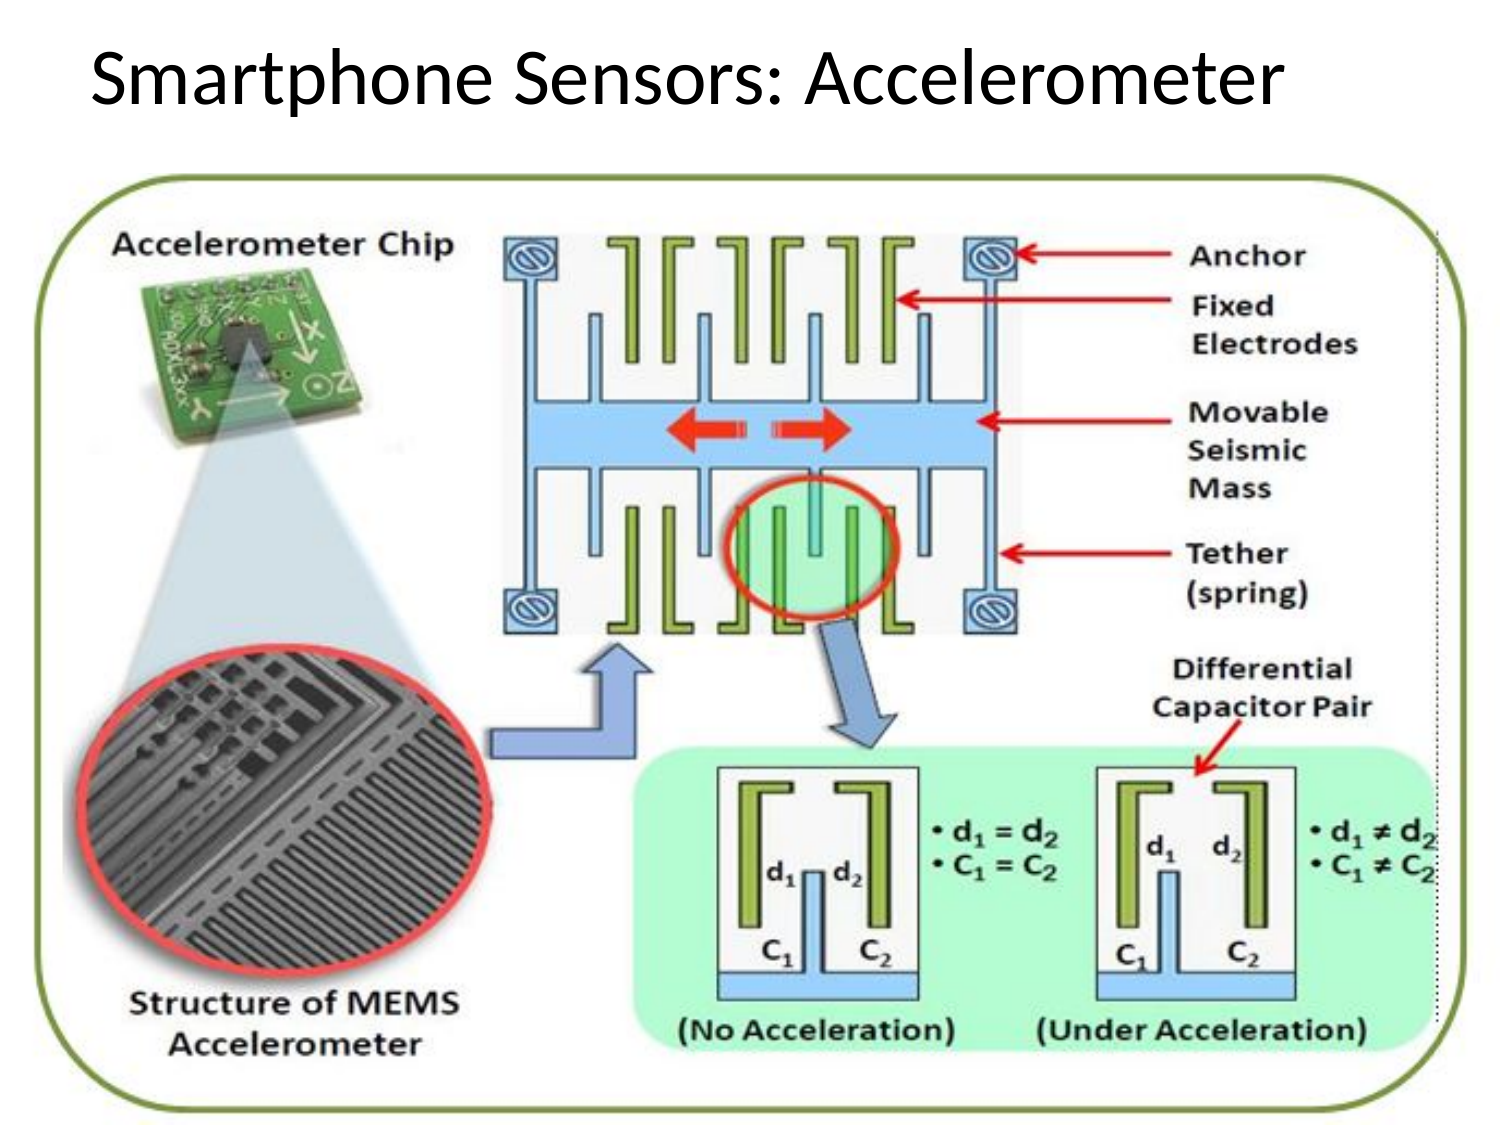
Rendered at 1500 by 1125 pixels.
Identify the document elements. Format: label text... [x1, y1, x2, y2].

title Smartphone Sensors: Accelerometer [75, 0, 1425, 166]
picture [0, 173, 1500, 1125]
